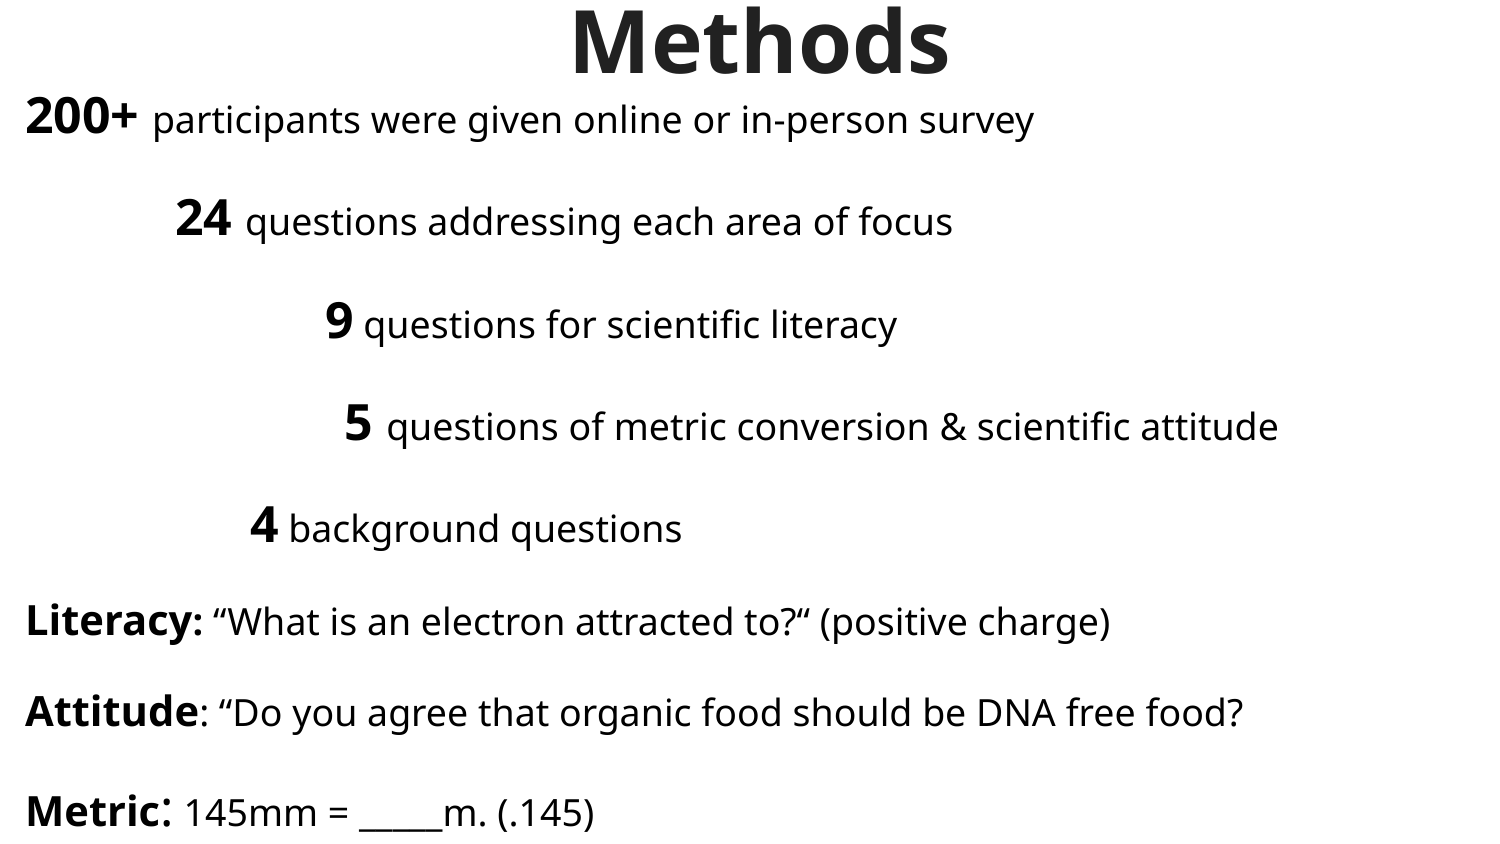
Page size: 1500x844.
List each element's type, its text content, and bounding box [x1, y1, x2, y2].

title Methods [61, 0, 1459, 59]
list 200+ participants were given online or in-person survey 24 questions addressing each area of focus 9 questions for scientific literacy 5 questions of metric conversion & scientific attitude 4 background questions Literacy: “What is an electron attracted to?“ (positive charge) Attitude: “Do you agree that organic food should be DNA free food? Metric: 145mm = _____m. (.145) [10, 59, 1490, 785]
